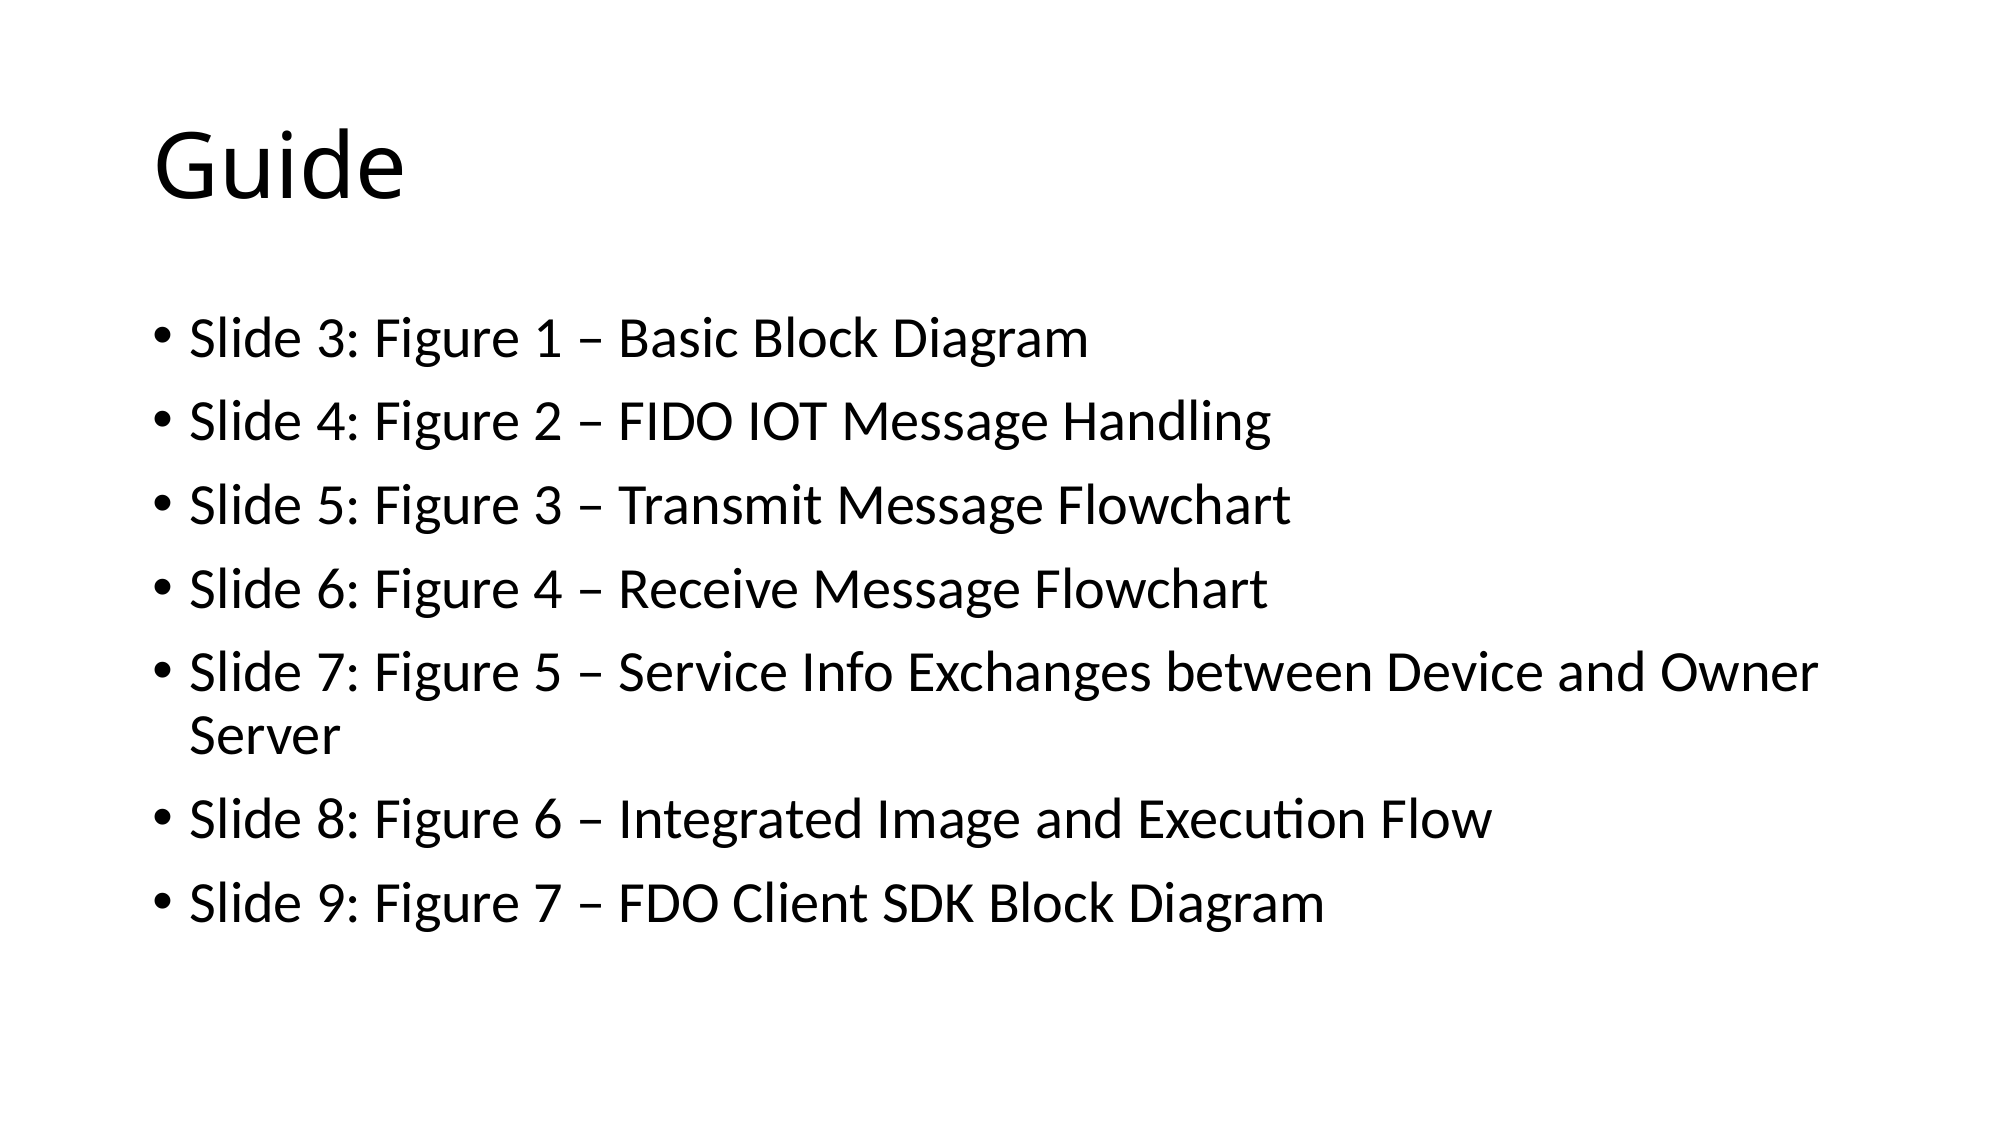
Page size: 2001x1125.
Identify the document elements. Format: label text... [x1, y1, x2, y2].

title Guide [137, 59, 1863, 278]
list Slide 3: Figure 1 – Basic Block Diagram Slide 4: Figure 2 – FIDO IOT Message Handling Slide 5: Figure 3 – Transmit Message Flowchart Slide 6: Figure 4 – Receive Message Flowchart Slide 7: Figure 5 – Service Info Exchanges between Device and Owner Server Slide 8: Figure 6 – Integrated Image and Execution Flow Slide 9: Figure 7 – FDO Client SDK Block Diagram [137, 299, 1863, 1014]
